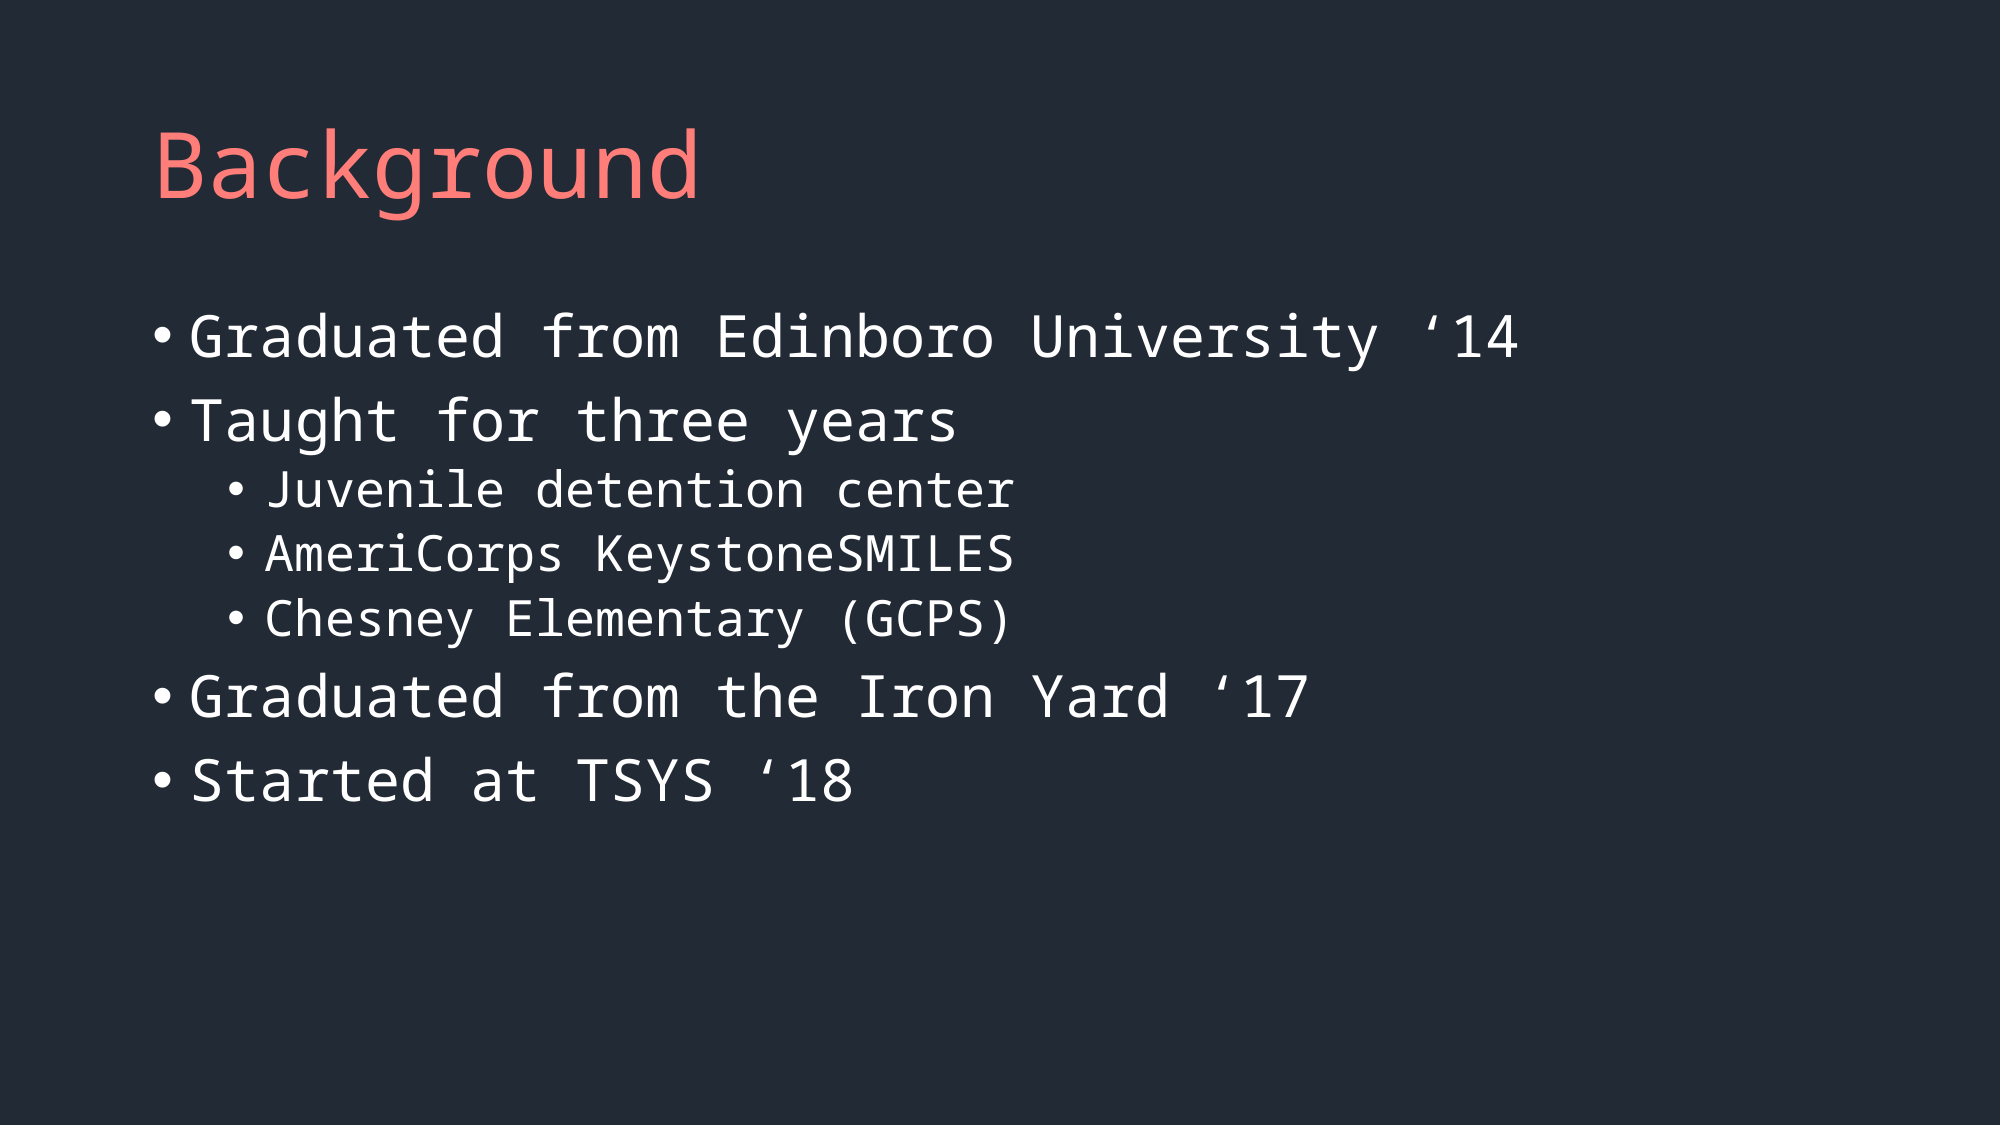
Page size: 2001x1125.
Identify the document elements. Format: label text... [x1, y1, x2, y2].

list Graduated from Edinboro University ‘14 Taught for three years Juvenile detention center AmeriCorps KeystoneSMILES Chesney Elementary (GCPS) Graduated from the Iron Yard ‘17 Started at TSYS ‘18 [137, 299, 1863, 1014]
title Background [137, 59, 1863, 278]
